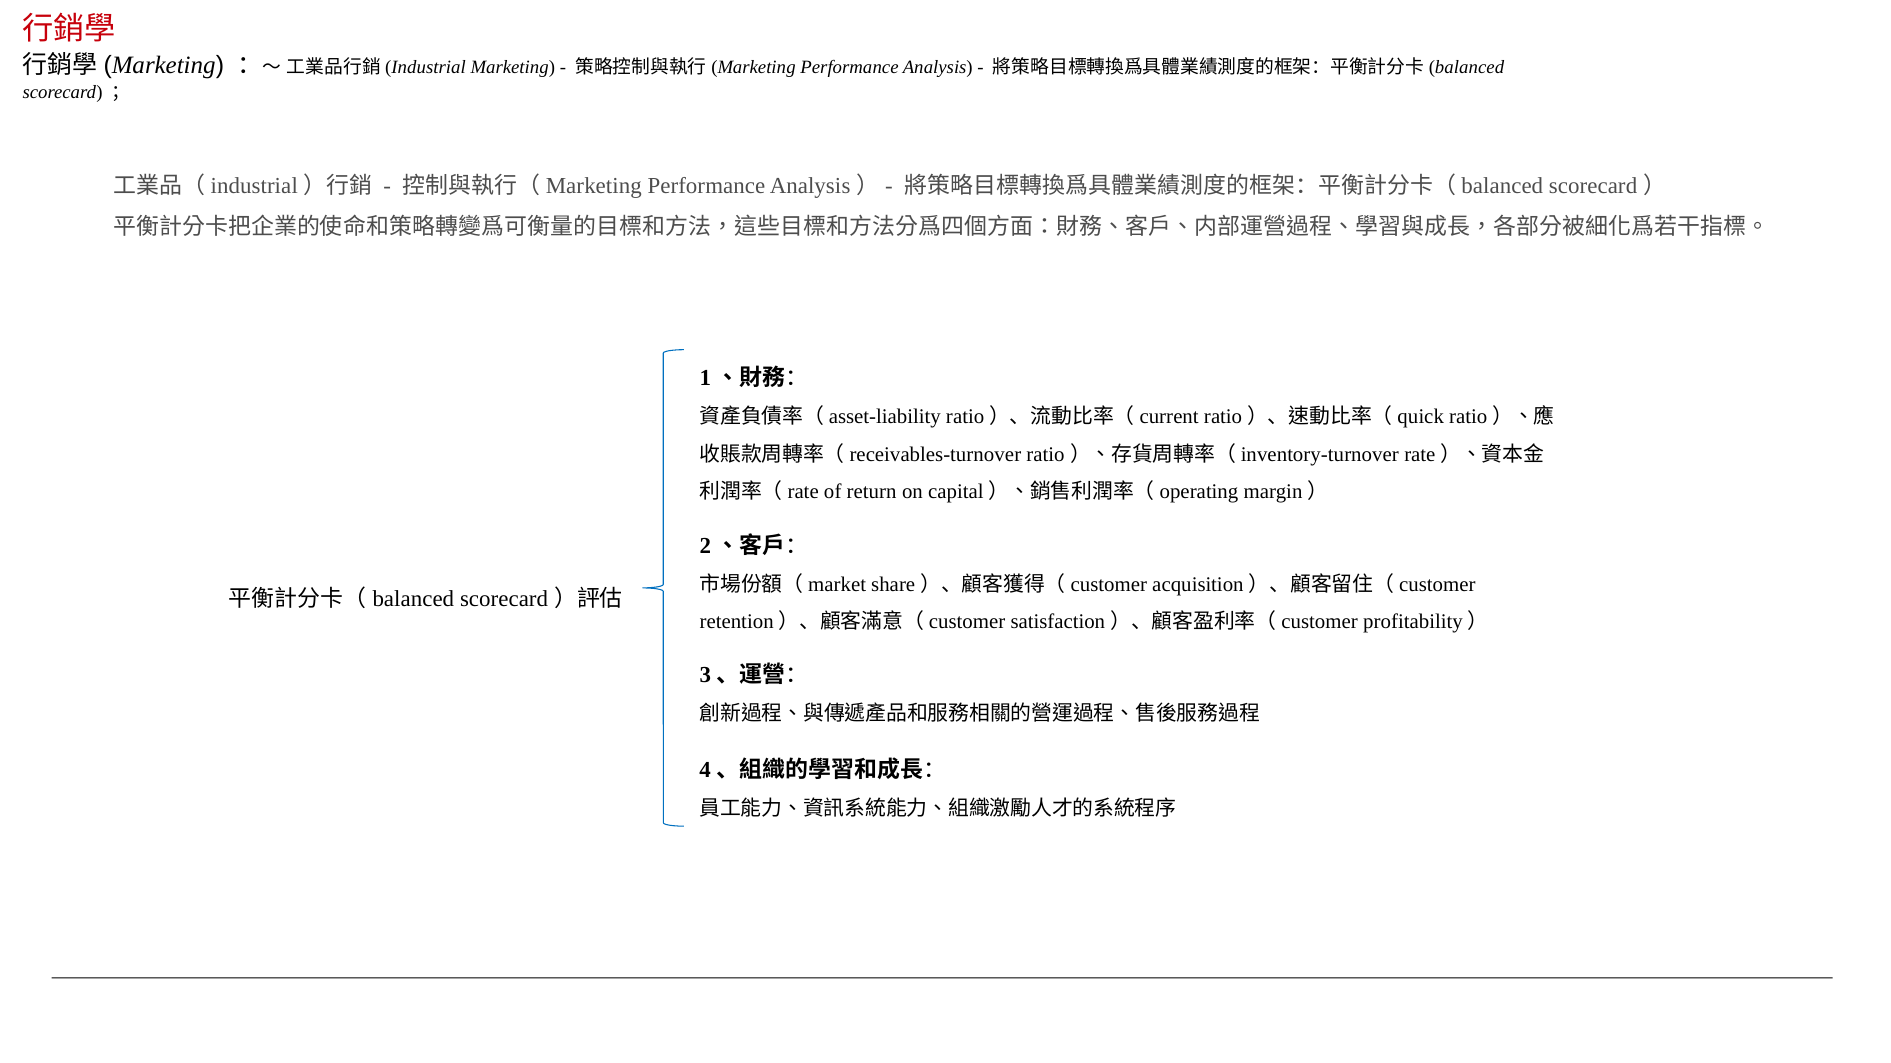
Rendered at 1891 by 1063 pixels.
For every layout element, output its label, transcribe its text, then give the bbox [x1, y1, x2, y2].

text_box 4、組織的學習和成長： 員工能力、資訊系統能力、組織激勵人才的系統程序 [684, 733, 1573, 827]
text_box 2、客戶： 市場份額（market share）、顧客獲得（customer acquisition）、顧客留住（customer retention）、顧客滿意（customer satisfaction）、顧客盈利率（customer profitability） [684, 509, 1573, 638]
text_box 平衡計分卡（balanced scorecard）評估 [209, 562, 643, 619]
text_box 工業品（industrial）行銷 - 控制與執行（Marketing Performance Analysis）- 將策略目標轉換爲具體業績測度的框架：平衡計分卡（balanced scorecard） 平衡計分卡把企業的使命和策略轉變爲可衡量的目標和方法，這些目標和方法分爲四個方面：財務、客戶、内部運營過程、學習與成長，各部分被細化爲若干指標。 [98, 149, 1792, 247]
text_box 行銷學(Marketing) ：～ 工業品行銷(Industrial Marketing) - 策略控制與執行(Marketing Performance Analysis) - 將策略目標轉換爲具體業績測度的框架：平衡計分卡(balanced scorecard) ； [7, 39, 1622, 110]
text_box 1、財務： 資產負債率（asset-liability ratio）、流動比率（current ratio）、速動比率（quick ratio）、應收賬款周轉率（receivables-turnover ratio）、存貨周轉率（inventory-turnover rate）、資本金利潤率（rate of return on capital）、銷售利潤率（operating margin） [684, 341, 1573, 509]
text_box 3、運營： 創新過程、與傳遞產品和服務相關的營運過程、售後服務過程 [684, 638, 1573, 732]
text_box 行銷學 [7, 9, 1406, 39]
text_box [641, 348, 684, 827]
